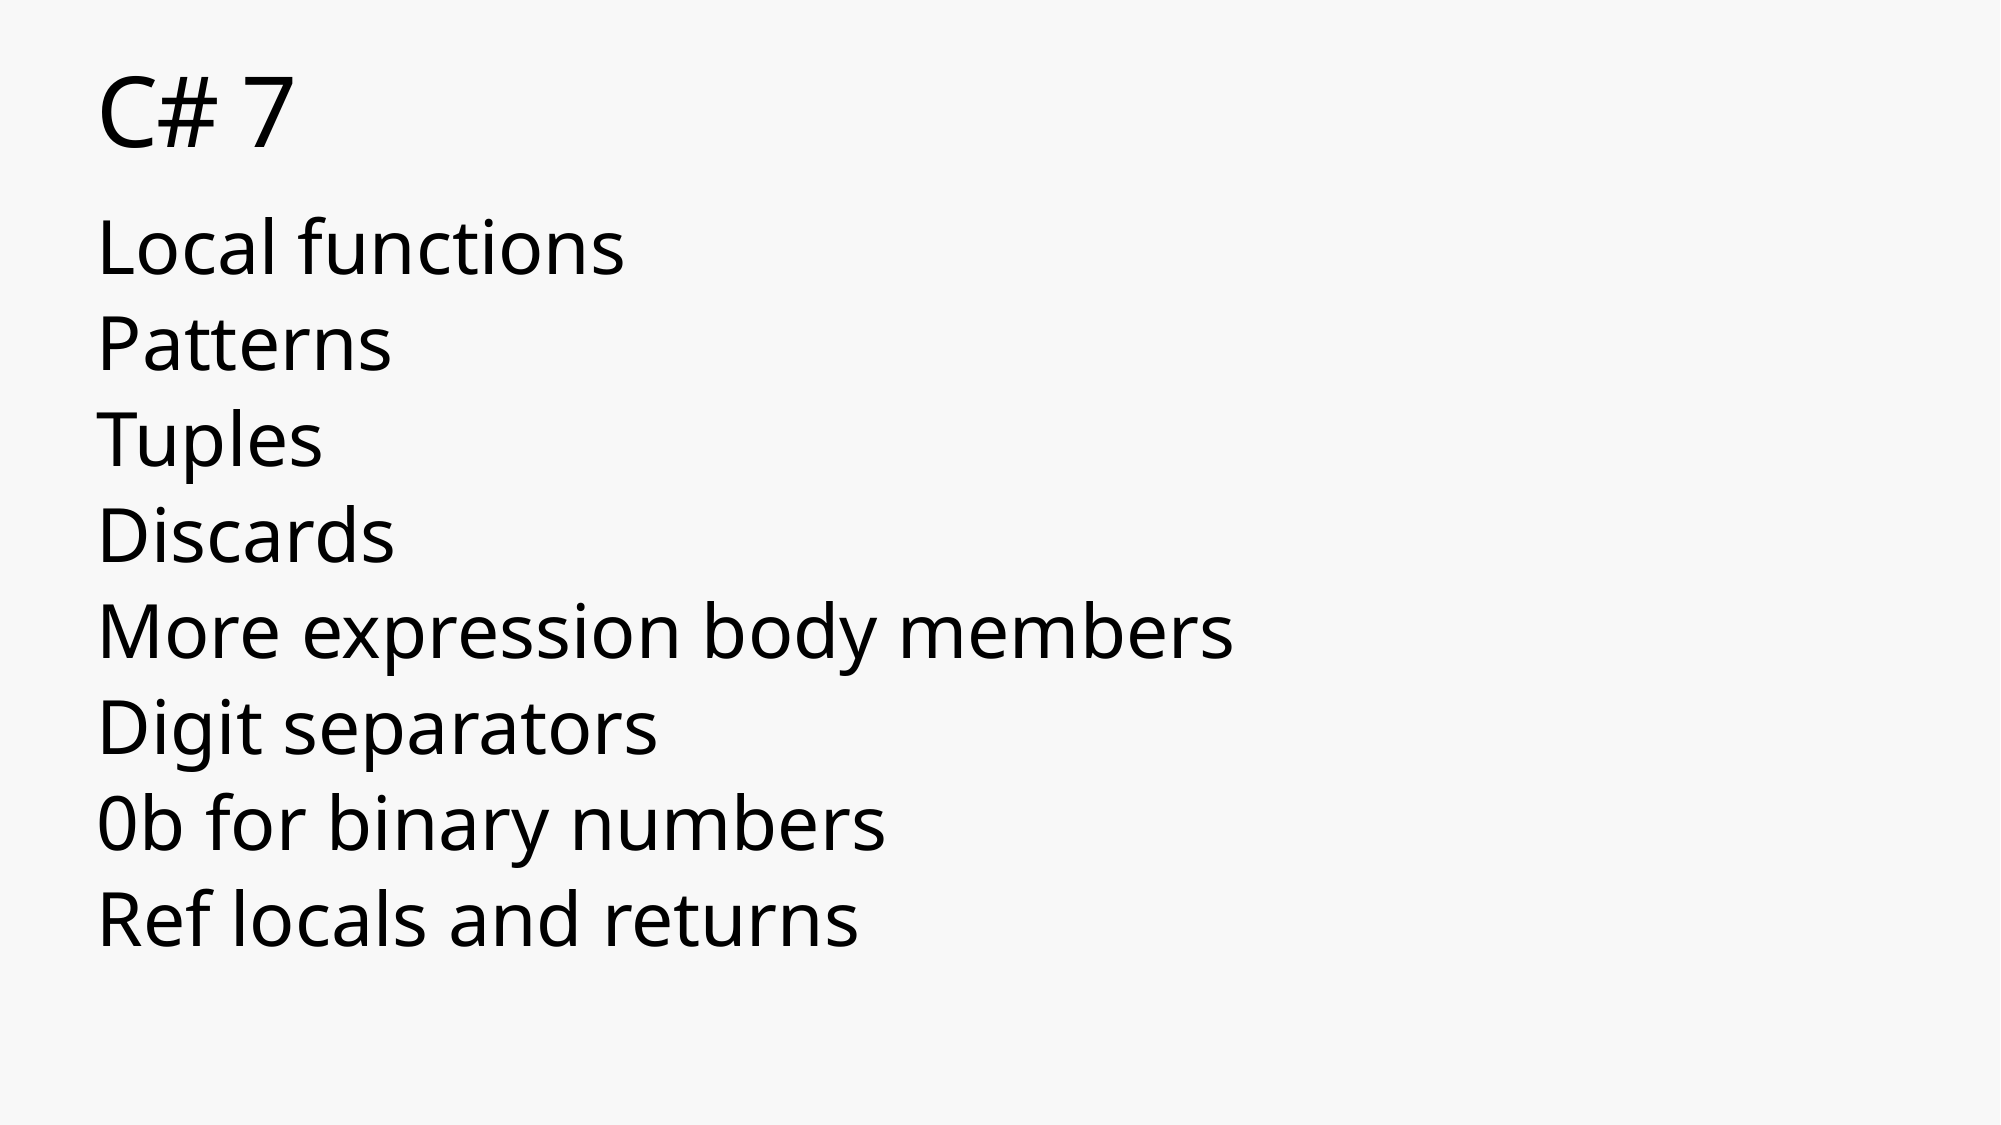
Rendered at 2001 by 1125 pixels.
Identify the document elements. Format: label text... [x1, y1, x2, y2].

title C# 7 [72, 47, 1931, 195]
list Local functions Patterns Tuples Discards More expression body members Digit separators 0b for binary numbers Ref locals and returns [72, 195, 1931, 574]
